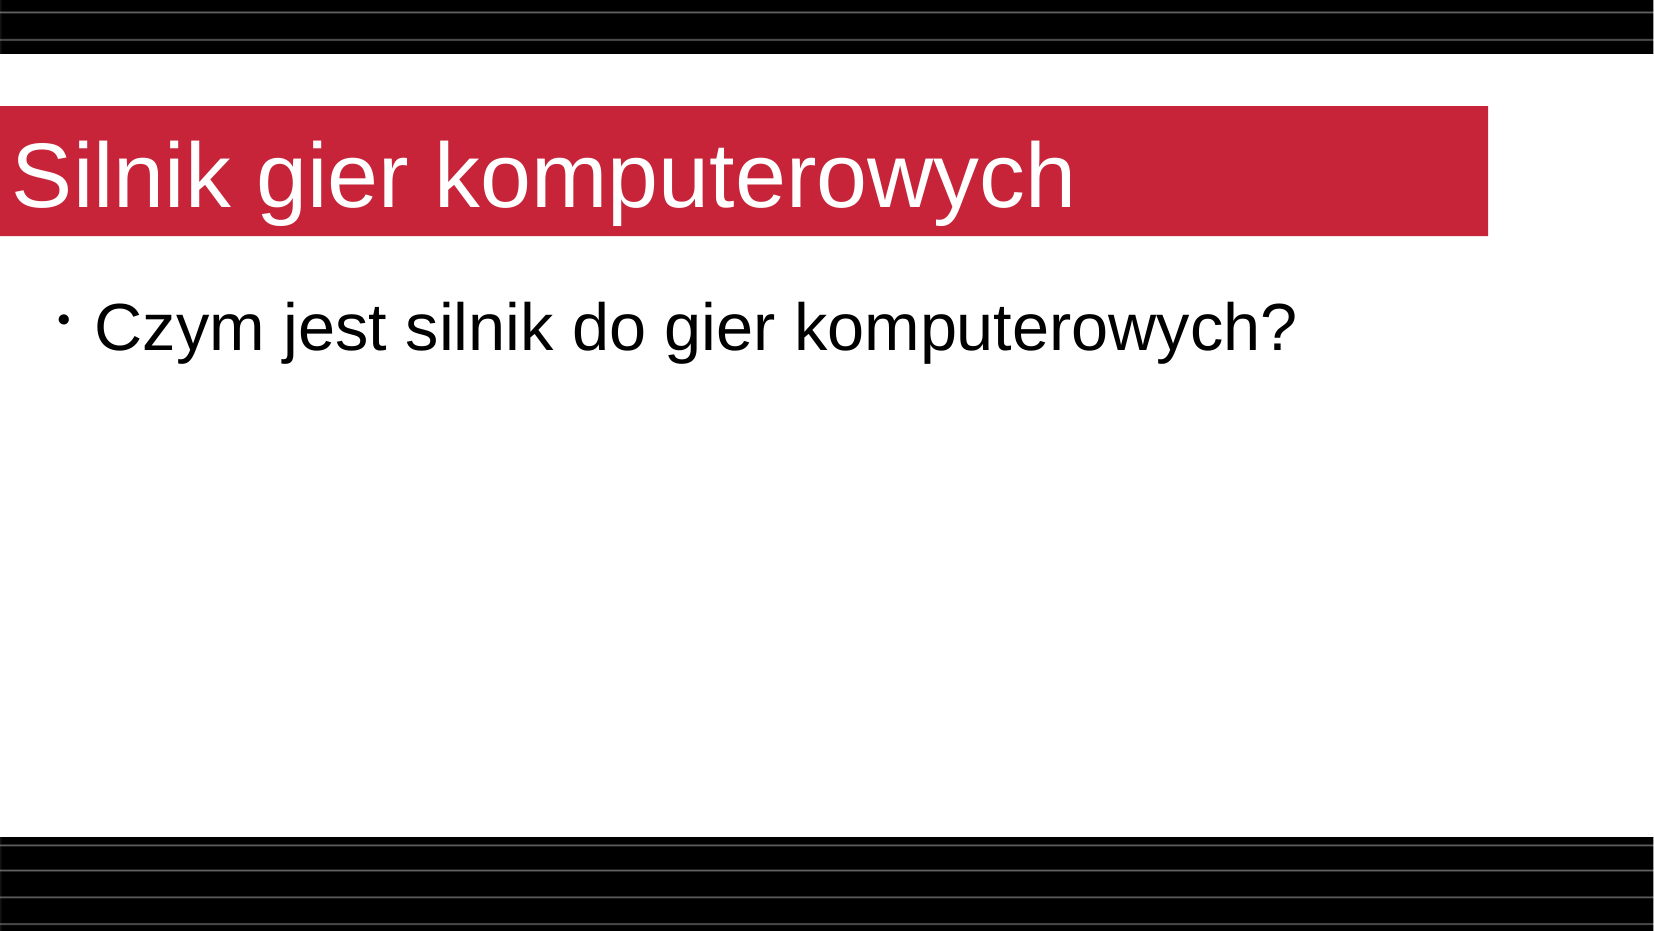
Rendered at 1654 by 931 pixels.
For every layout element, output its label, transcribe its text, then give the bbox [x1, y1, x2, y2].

text_box Silnik gier komputerowych [0, 106, 1489, 237]
picture [0, 837, 1654, 931]
text_box Czym jest silnik do gier komputerowych? [59, 283, 1489, 804]
picture [0, 0, 1654, 54]
